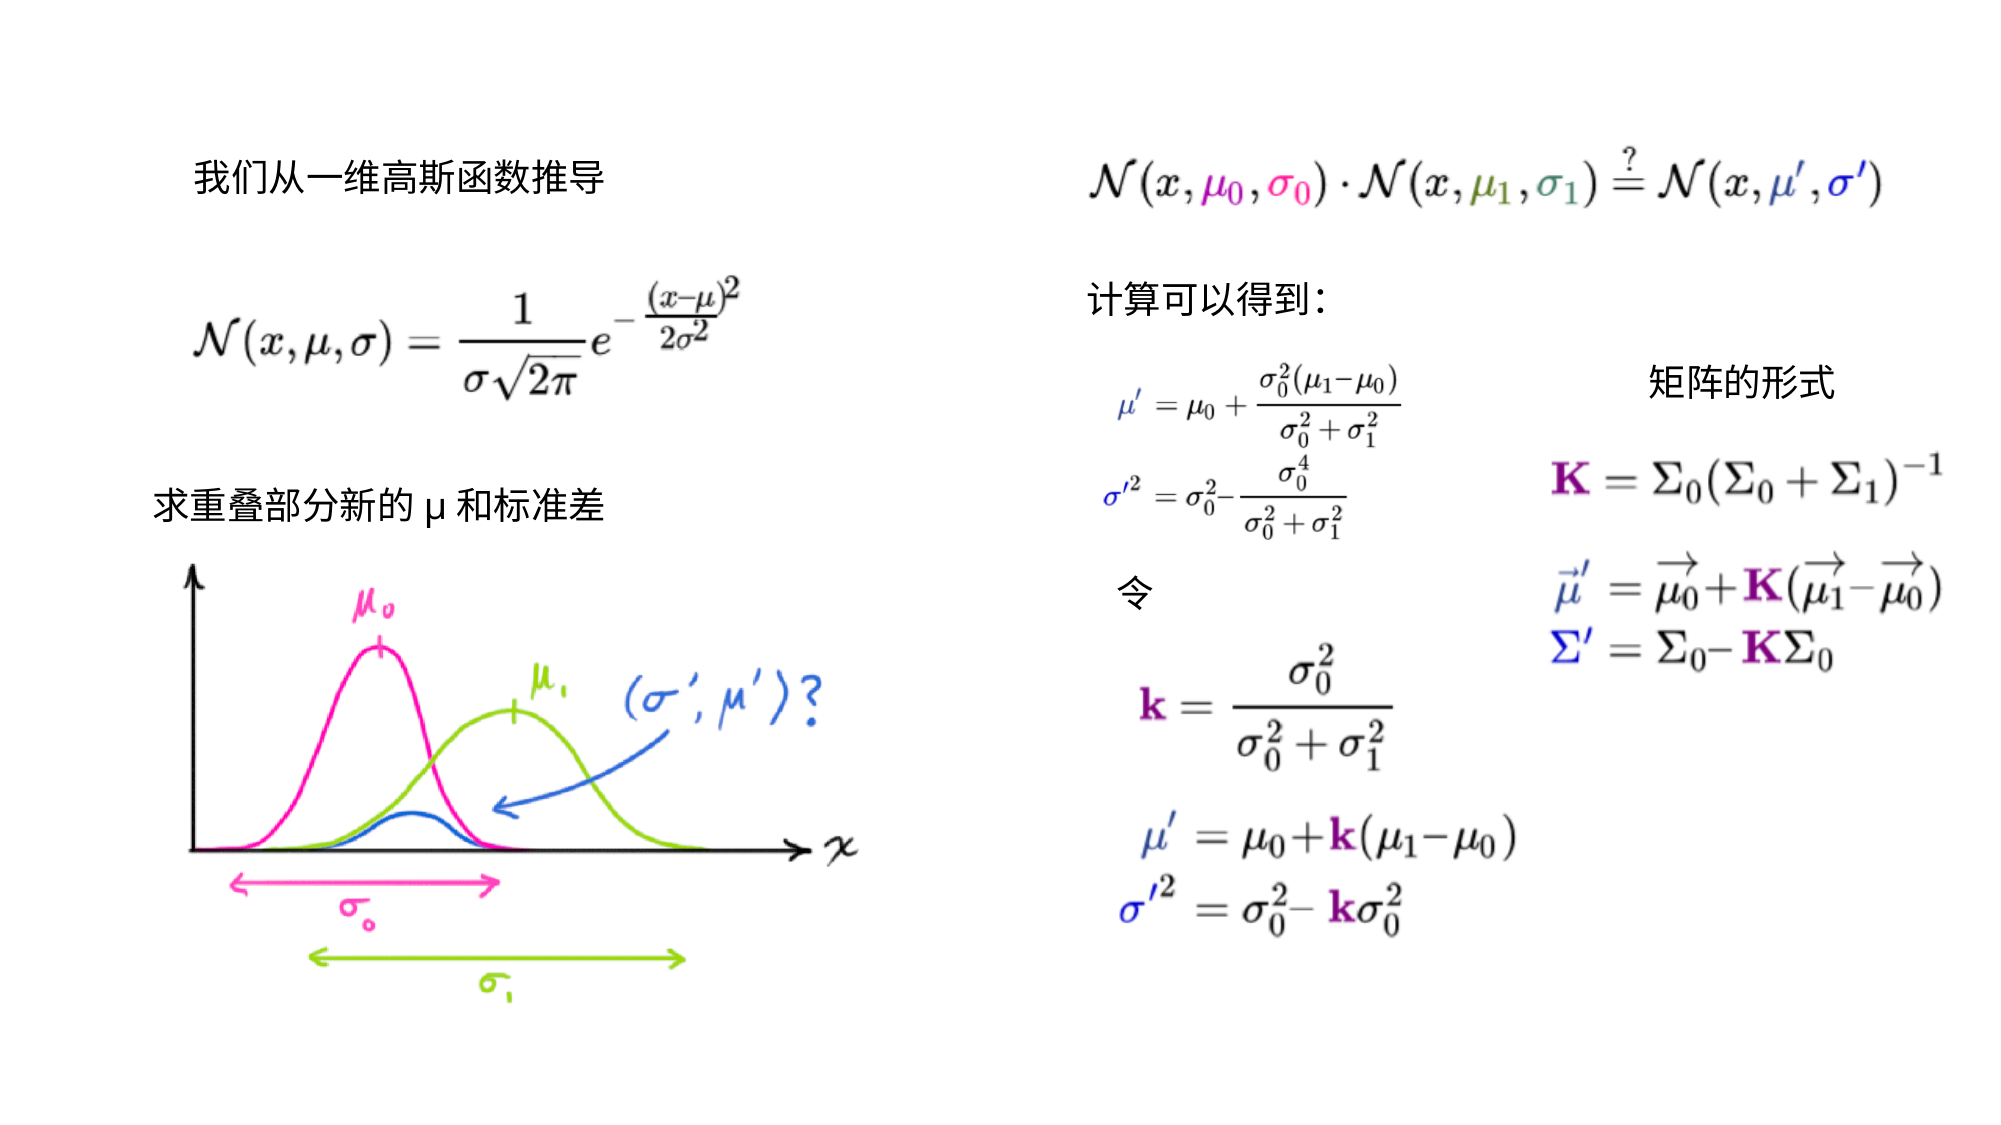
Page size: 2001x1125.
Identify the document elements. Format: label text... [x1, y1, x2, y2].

text_box 矩阵的形式 [1634, 351, 1950, 412]
picture [1491, 419, 1995, 715]
picture [1057, 130, 1938, 240]
text_box 计算可以得到： [1071, 268, 1498, 329]
text_box 求重叠部分新的μ和标准差 [137, 474, 778, 534]
picture [1104, 622, 1426, 788]
picture [137, 260, 797, 444]
picture [1104, 790, 1543, 945]
picture [137, 534, 882, 1015]
text_box 我们从一维高斯函数推导 [179, 146, 691, 207]
picture [1056, 355, 1447, 563]
text_box 令 [1101, 563, 1192, 623]
